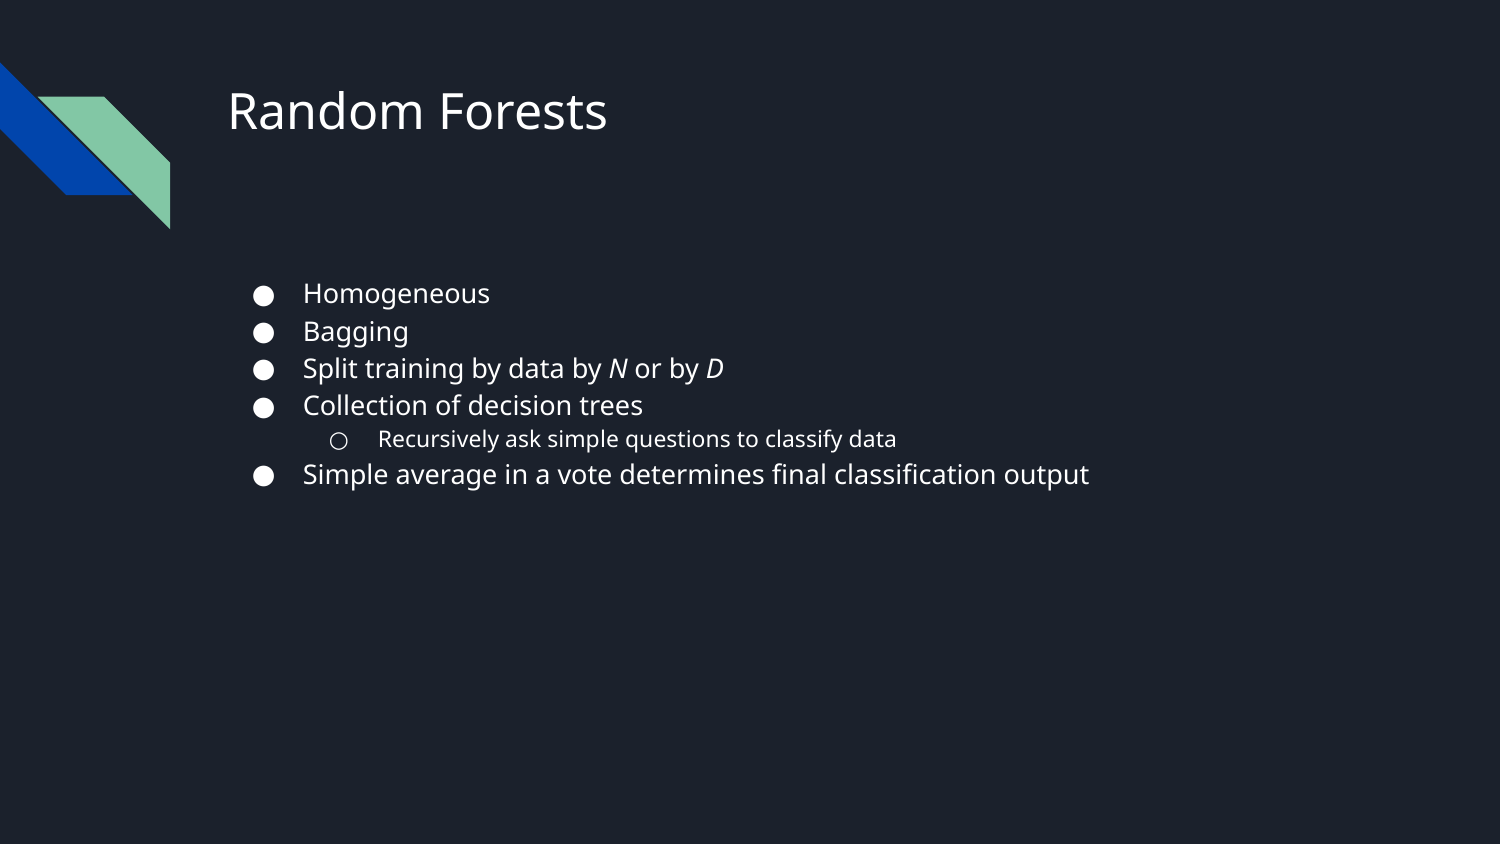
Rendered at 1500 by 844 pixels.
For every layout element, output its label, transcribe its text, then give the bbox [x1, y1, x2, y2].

title Random Forests [212, 64, 1368, 215]
list Homogeneous Bagging Split training by data by N or by D Collection of decision trees Recursively ask simple questions to classify data Simple average in a vote determines final classification output [212, 257, 1368, 735]
